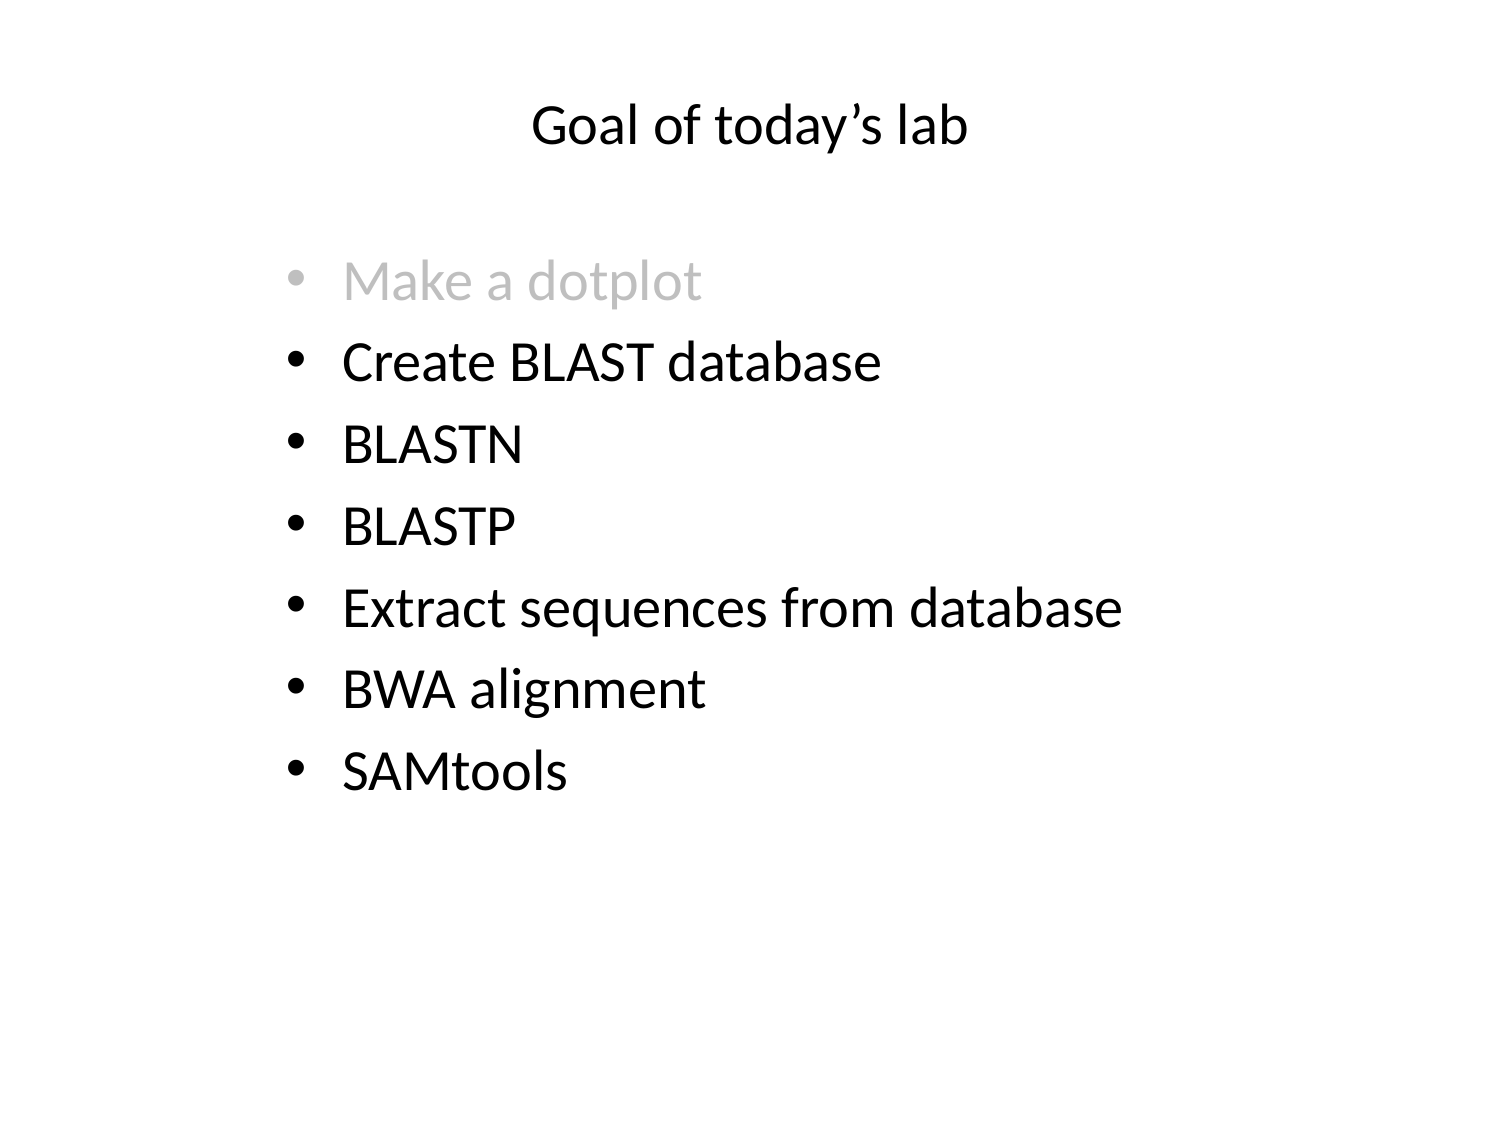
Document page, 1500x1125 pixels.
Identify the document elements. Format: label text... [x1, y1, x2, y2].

list Make a dotplot Create BLAST database BLASTN BLASTP Extract sequences from database BWA alignment SAMtools [270, 234, 1268, 884]
title Goal of today’s lab [75, 45, 1425, 197]
